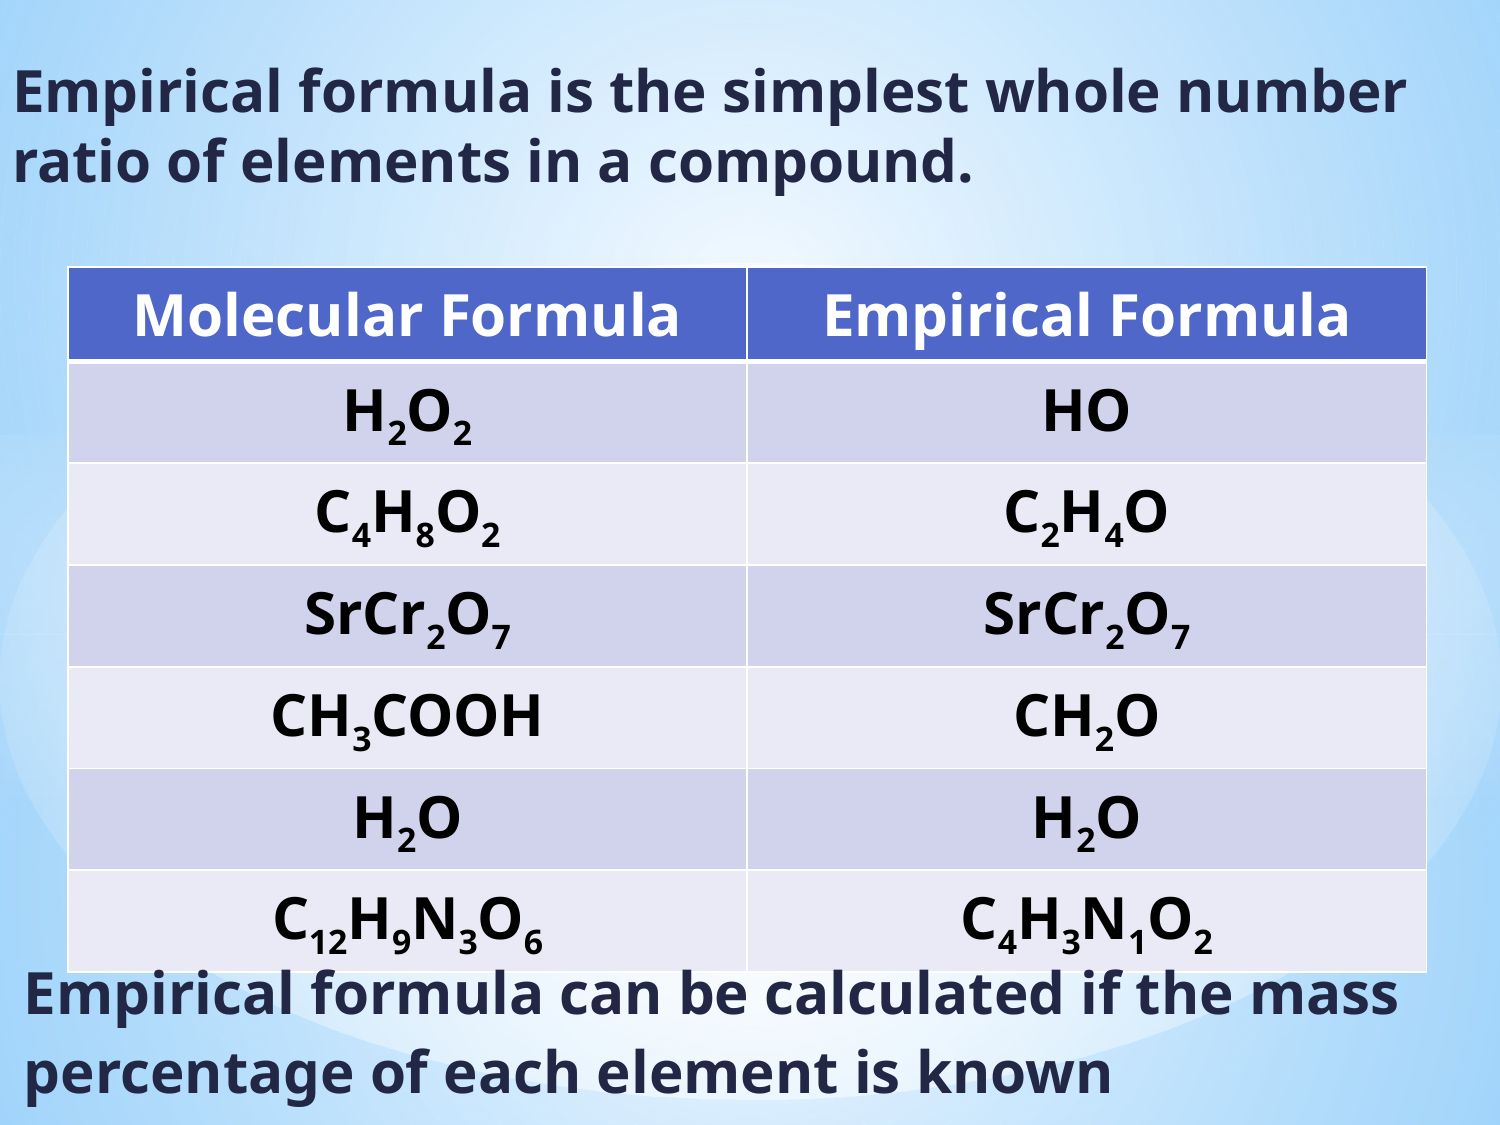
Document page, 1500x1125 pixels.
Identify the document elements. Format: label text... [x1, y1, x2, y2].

table_cell C12H9N3O6 [69, 871, 746, 944]
table_cell C4H8O2 [69, 464, 746, 564]
table_cell CH3COOH [69, 668, 746, 768]
table_cell SrCr2O7 [748, 566, 1426, 666]
table_cell H2O2 [69, 364, 746, 462]
text_box Empirical formula can be calculated if the mass percentage of each element is known [9, 944, 1500, 1125]
table_cell C2H4O [748, 464, 1426, 564]
table_cell H2O [69, 769, 746, 869]
text_box Empirical formula is the simplest whole number ratio of elements in a compound. [0, 47, 1498, 232]
table_header Molecular Formula [69, 268, 746, 359]
table_cell C4H3N1O2 [748, 871, 1426, 944]
table_cell SrCr2O7 [69, 566, 746, 666]
table_cell CH2O [748, 668, 1426, 768]
table_cell HO [748, 364, 1426, 462]
table_header Empirical Formula [748, 268, 1426, 359]
table_cell H2O [748, 769, 1426, 869]
